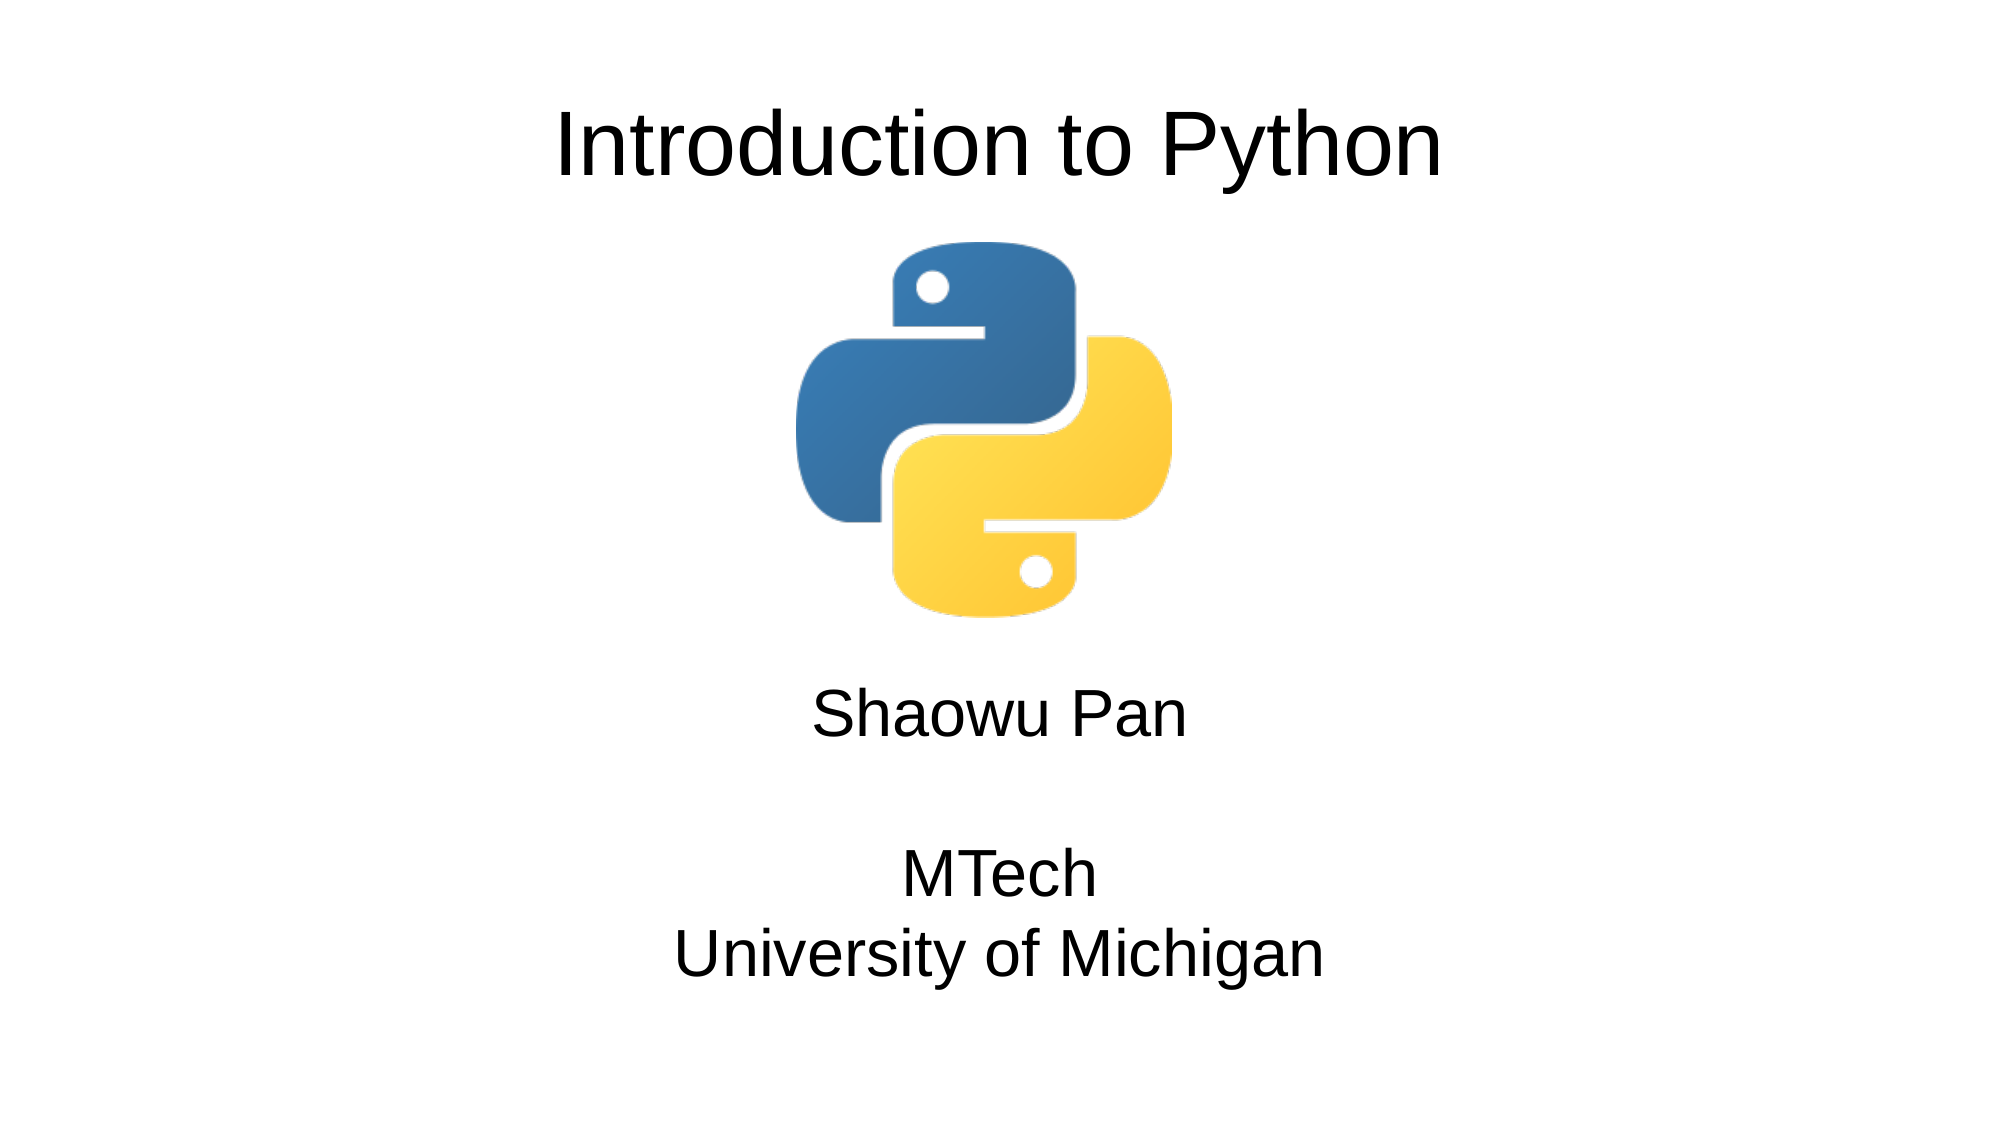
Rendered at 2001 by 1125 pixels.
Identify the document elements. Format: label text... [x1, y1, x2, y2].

text_box Shaowu Pan MTech University of Michigan [99, 262, 1900, 1005]
picture [796, 242, 1172, 618]
text_box Introduction to Python [99, 45, 1900, 233]
